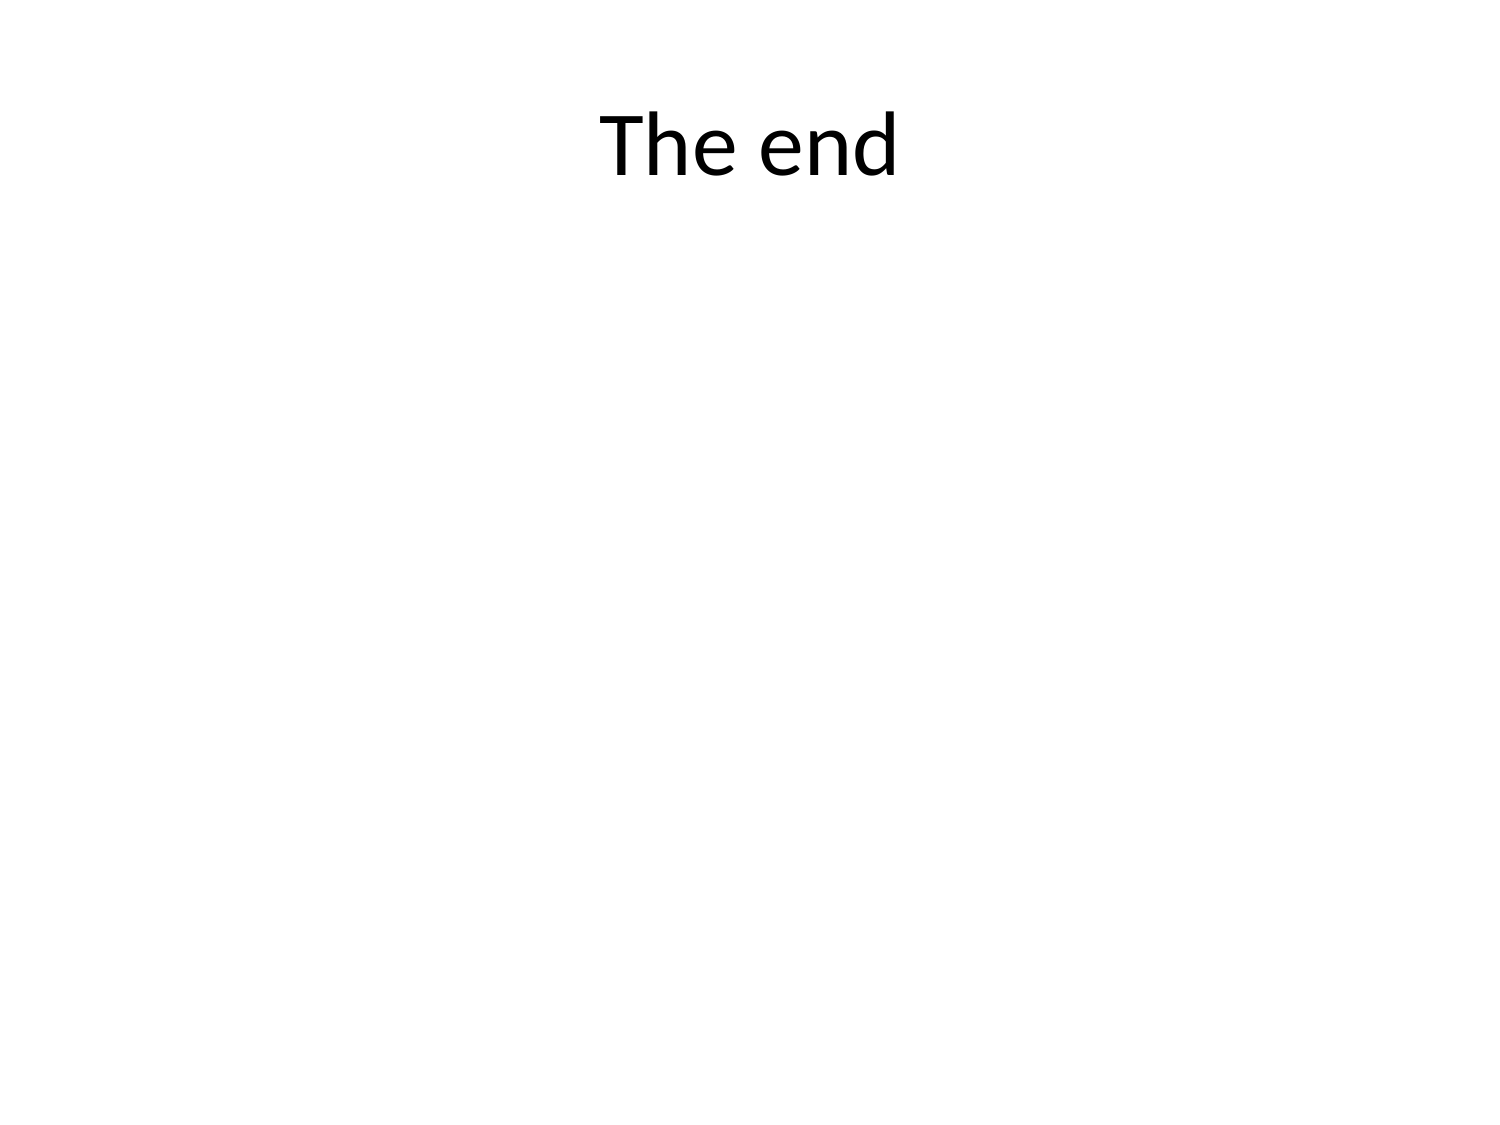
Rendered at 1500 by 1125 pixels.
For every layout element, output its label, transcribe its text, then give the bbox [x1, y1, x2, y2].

title The end [75, 45, 1425, 233]
